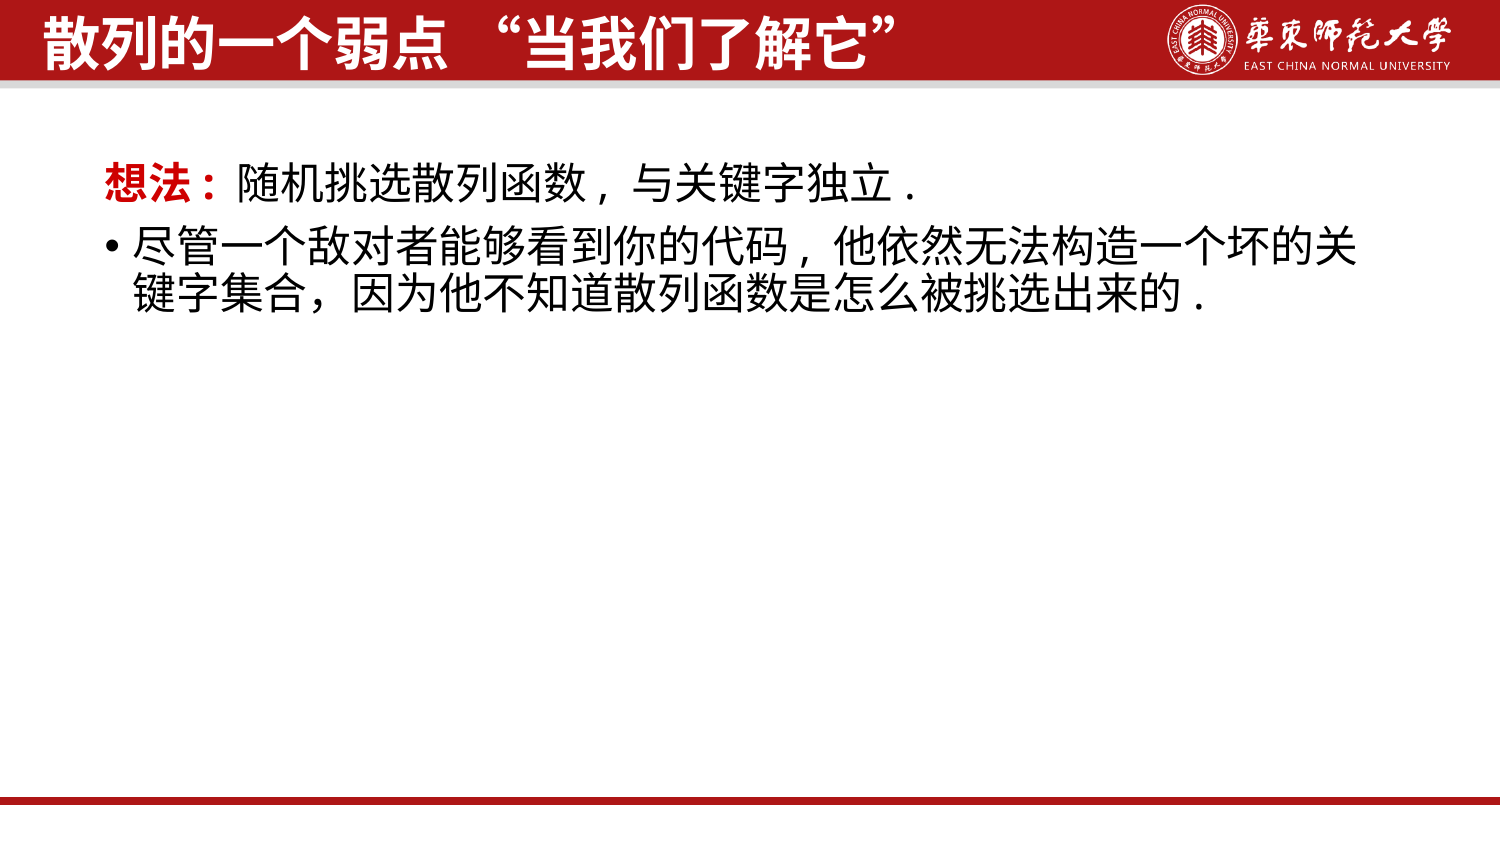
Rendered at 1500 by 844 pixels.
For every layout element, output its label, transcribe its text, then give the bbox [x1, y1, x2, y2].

picture [1113, 0, 1500, 165]
text_box 散列的一个弱点 “当我们了解它” [31, 9, 1178, 98]
text_box 想法: 随机挑选散列函数, 与关键字独立. 尽管一个敌对者能够看到你的代码, 他依然无法构造一个坏的关键字集合，因为他不知道散列函数是怎么被挑选出来的. [89, 154, 1384, 690]
